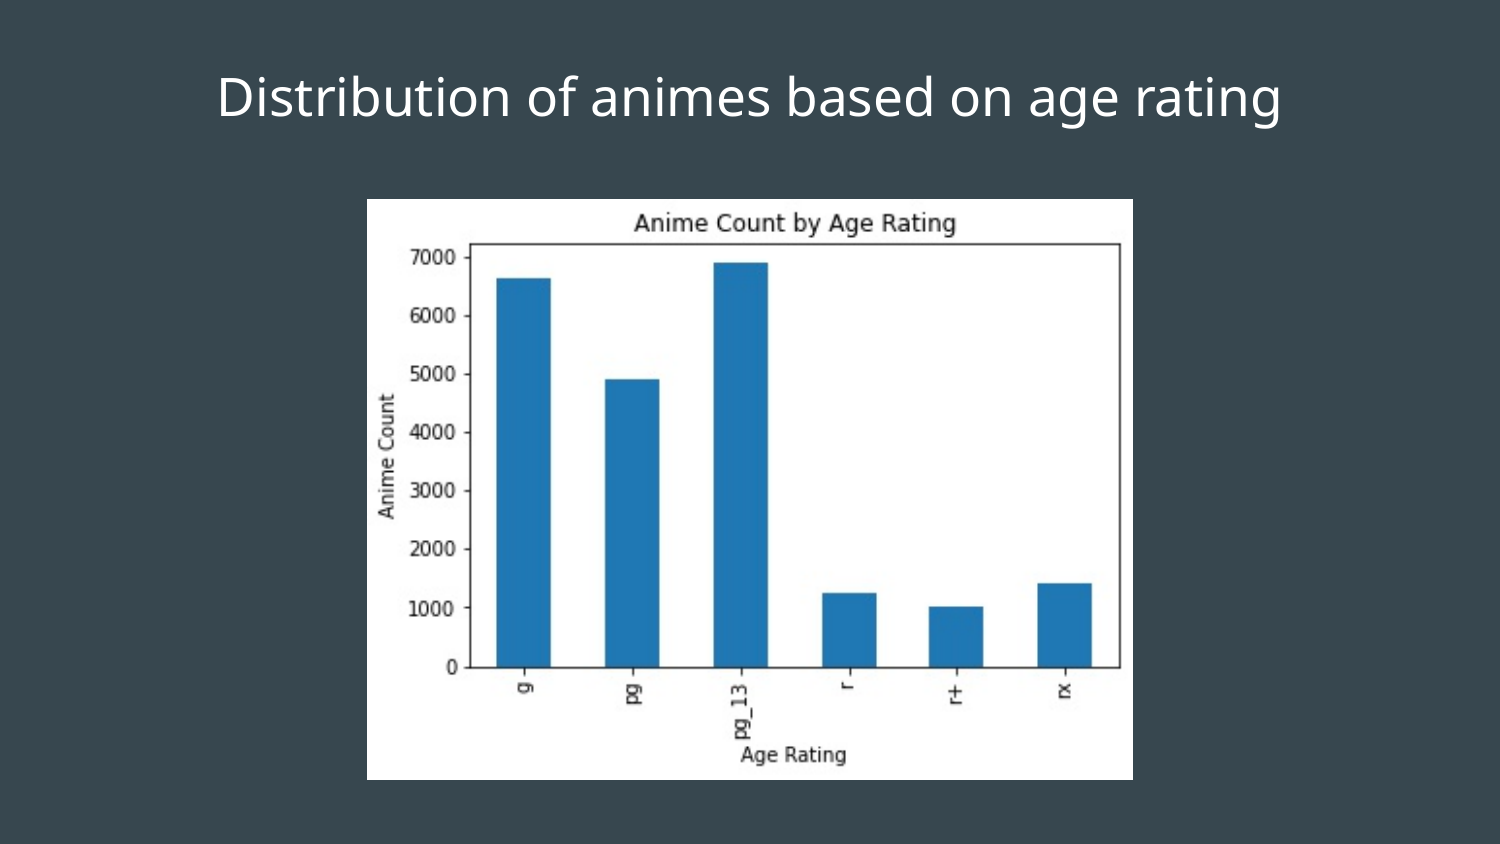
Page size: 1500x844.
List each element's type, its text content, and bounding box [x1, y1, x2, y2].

title Distribution of animes based on age rating [51, 48, 1449, 142]
picture [366, 199, 1134, 780]
